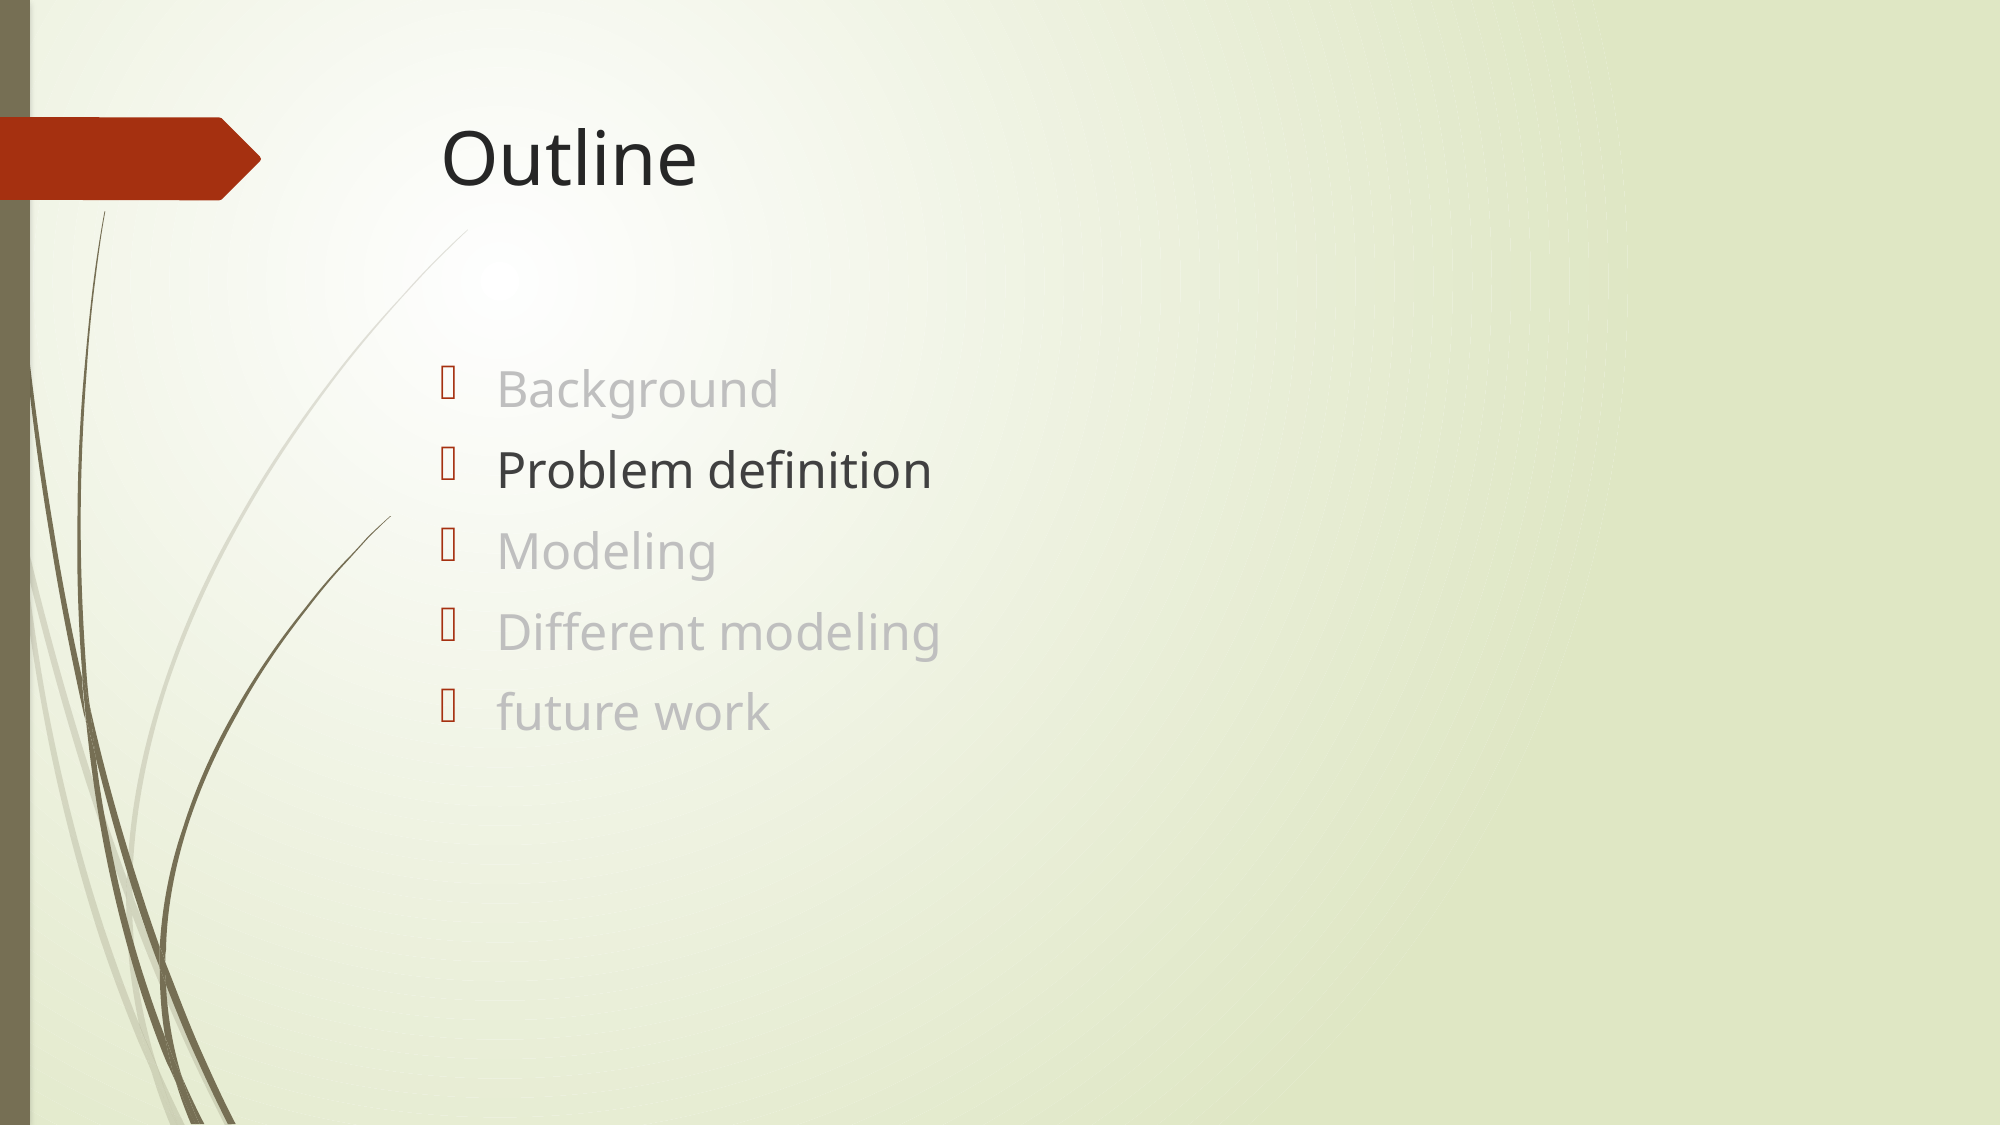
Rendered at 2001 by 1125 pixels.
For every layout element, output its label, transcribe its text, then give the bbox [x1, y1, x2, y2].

list Background Problem definition Modeling Different modeling future work [424, 350, 1888, 970]
title Outline [425, 102, 1888, 313]
